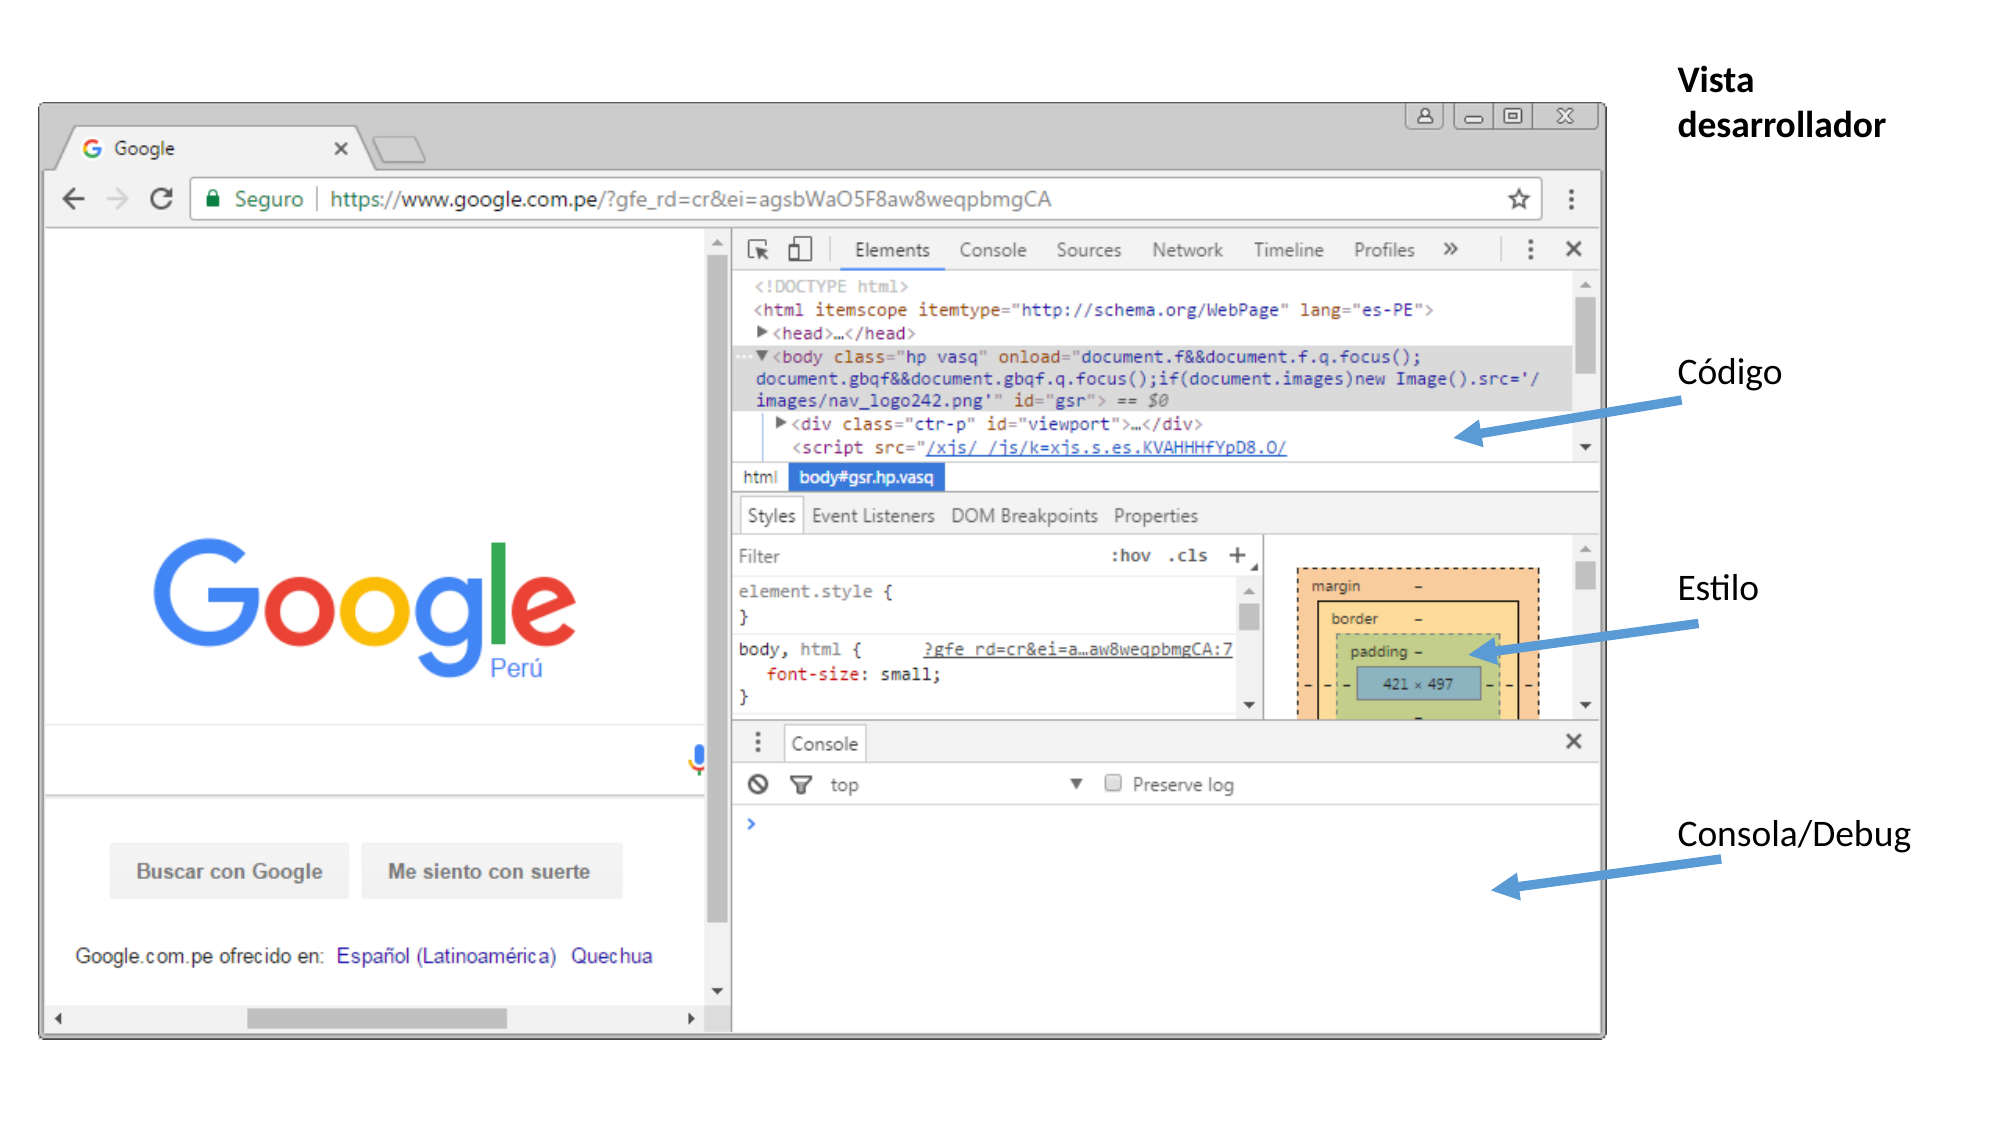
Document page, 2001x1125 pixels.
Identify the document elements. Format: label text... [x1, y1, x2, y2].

text_box Código [1662, 339, 1931, 400]
picture [38, 102, 1607, 1040]
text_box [1453, 400, 1682, 438]
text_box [1490, 858, 1722, 891]
text_box Vista desarrollador [1662, 47, 1931, 153]
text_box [1468, 623, 1699, 655]
text_box Estilo [1662, 555, 1931, 615]
text_box Consola/Debug [1662, 801, 1931, 862]
